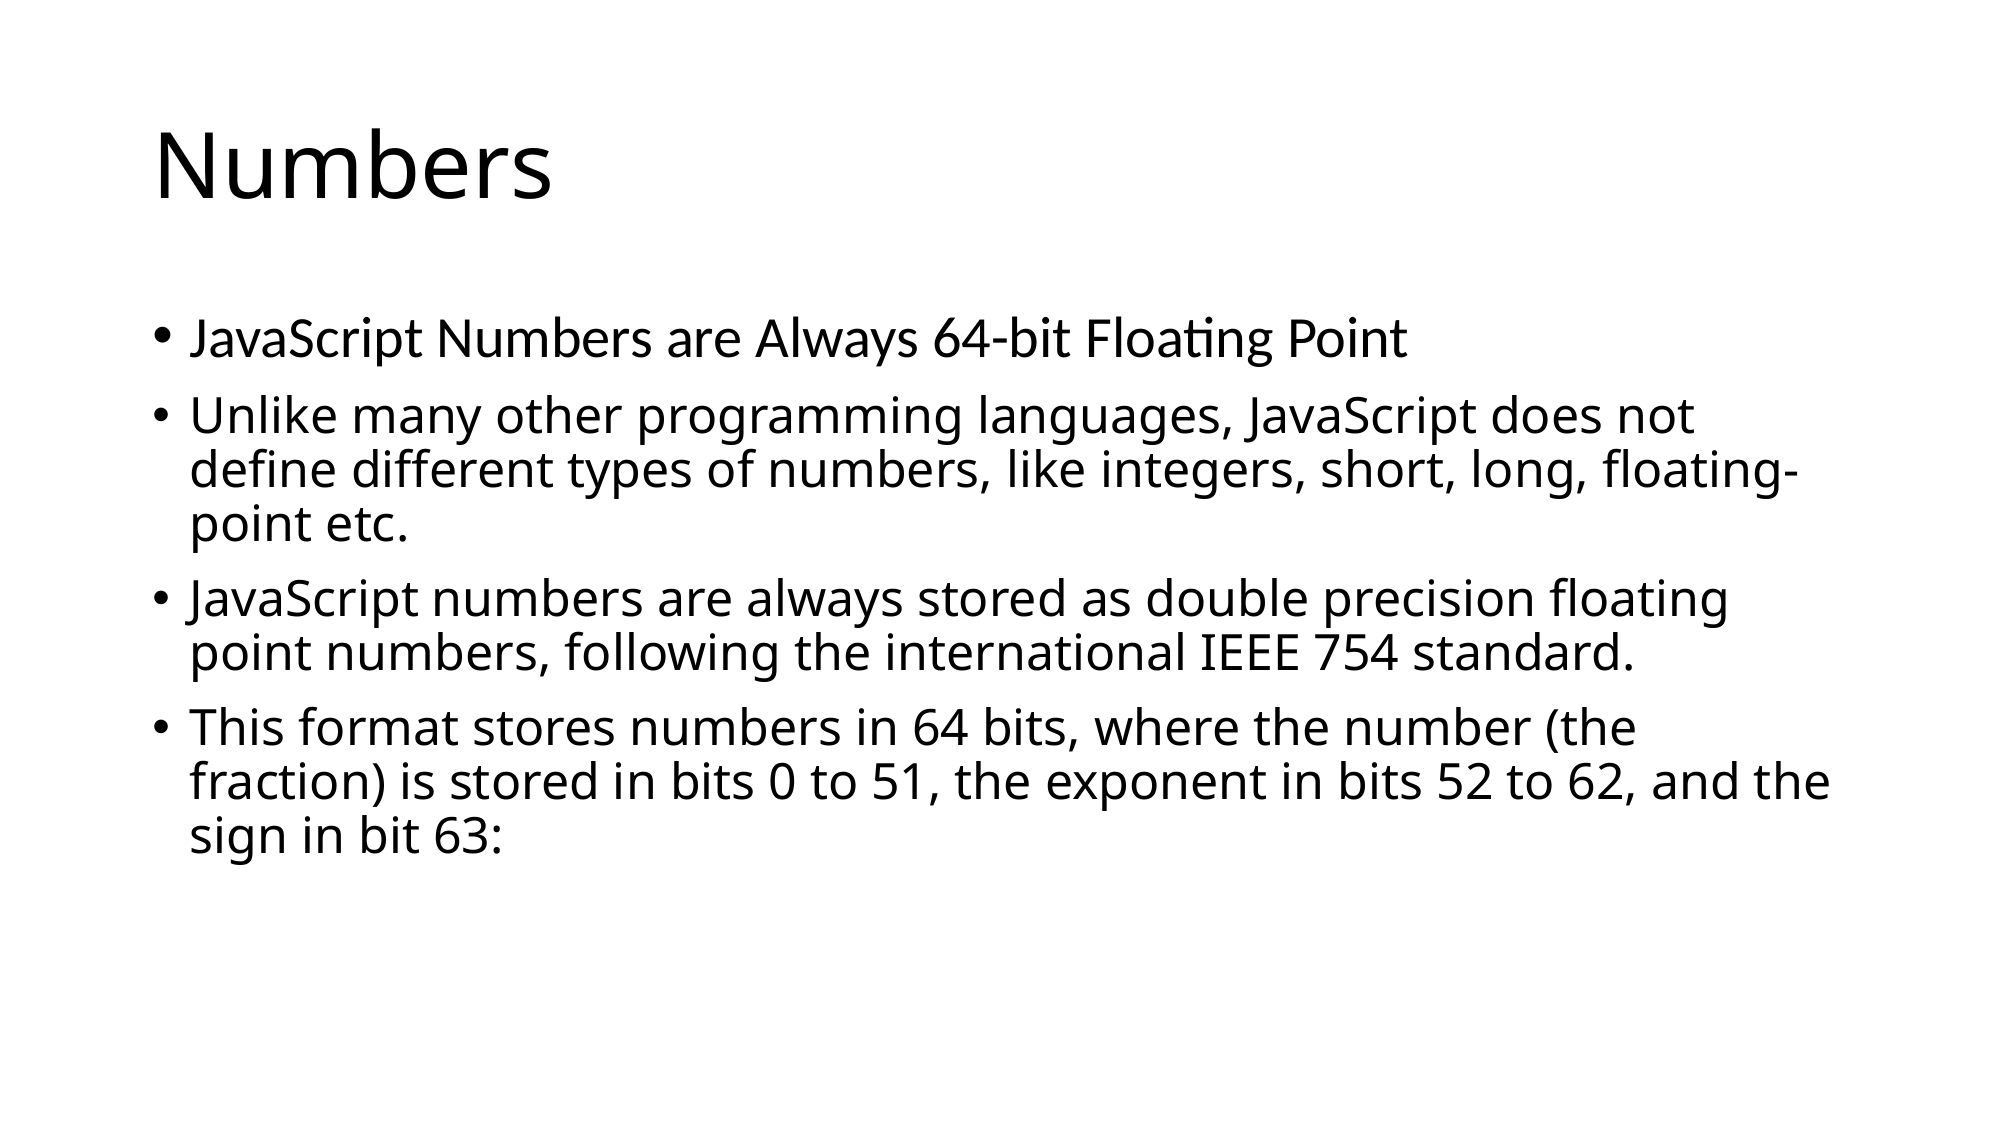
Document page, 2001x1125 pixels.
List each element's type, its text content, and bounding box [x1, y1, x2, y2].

title Numbers [137, 59, 1863, 278]
list JavaScript Numbers are Always 64-bit Floating Point Unlike many other programming languages, JavaScript does not define different types of numbers, like integers, short, long, floating-point etc. JavaScript numbers are always stored as double precision floating point numbers, following the international IEEE 754 standard. This format stores numbers in 64 bits, where the number (the fraction) is stored in bits 0 to 51, the exponent in bits 52 to 62, and the sign in bit 63: [137, 299, 1863, 1014]
